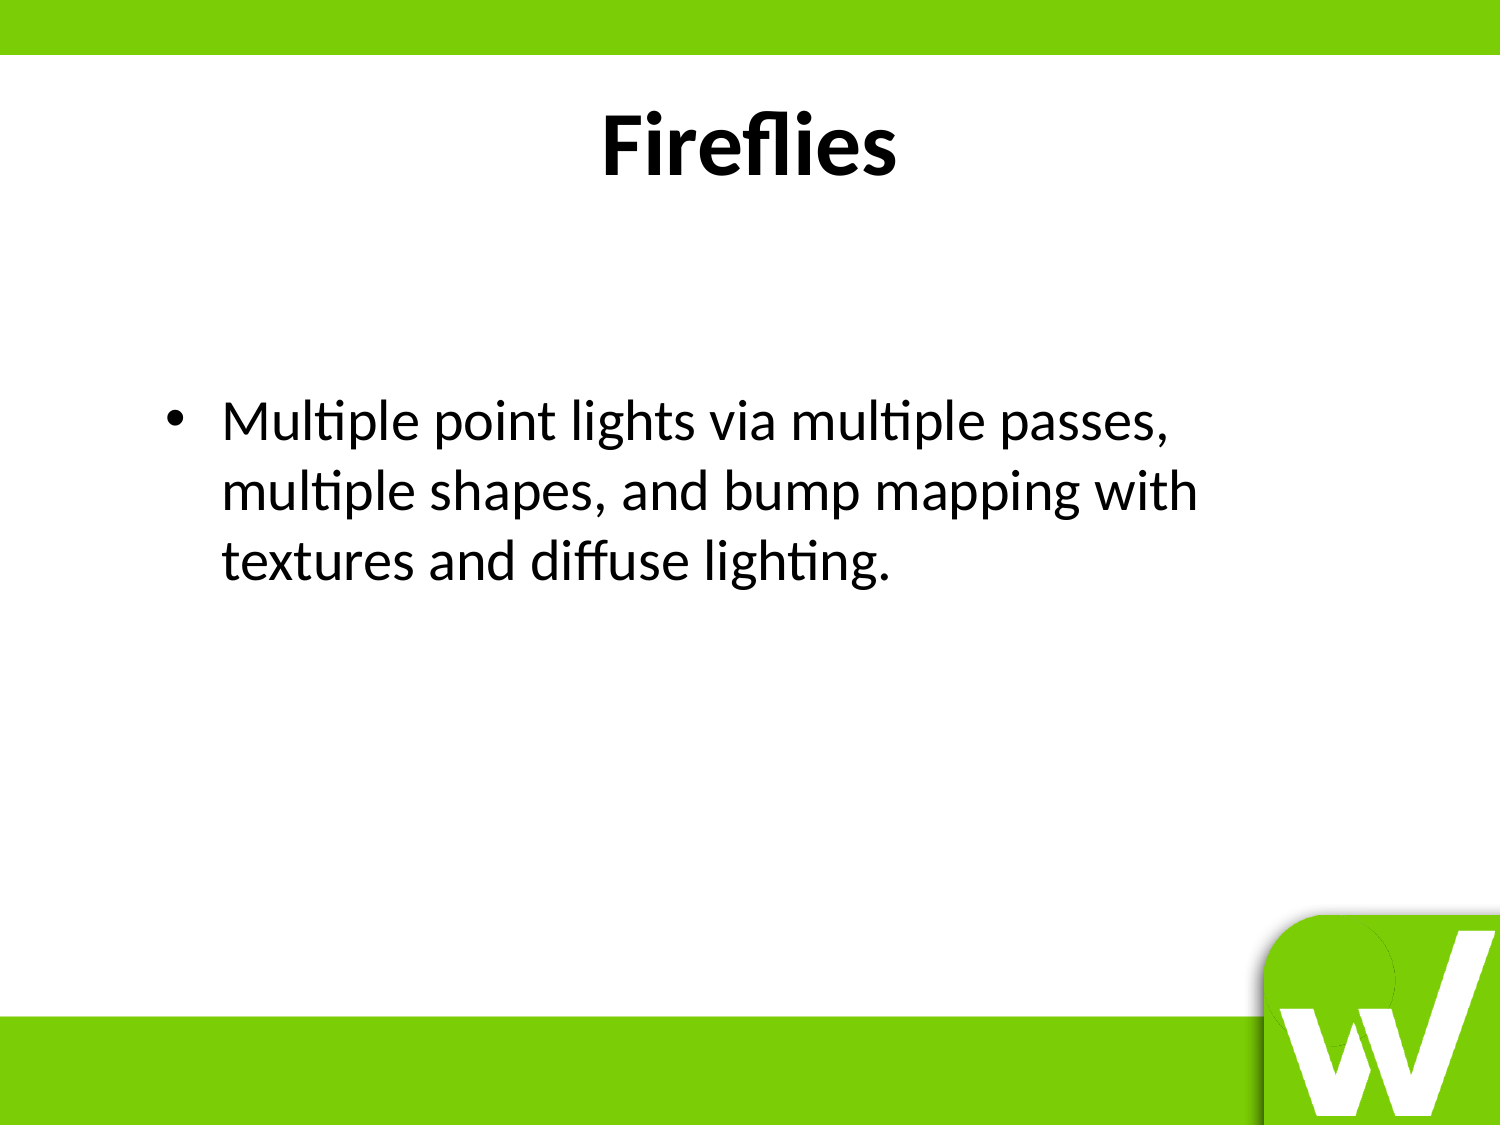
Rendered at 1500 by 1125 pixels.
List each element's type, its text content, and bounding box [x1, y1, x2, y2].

list Multiple point lights via multiple passes, multiple shapes, and bump mapping with textures and diffuse lighting. [150, 375, 1300, 663]
title Fireflies [75, 45, 1425, 233]
picture [0, 0, 1500, 1125]
